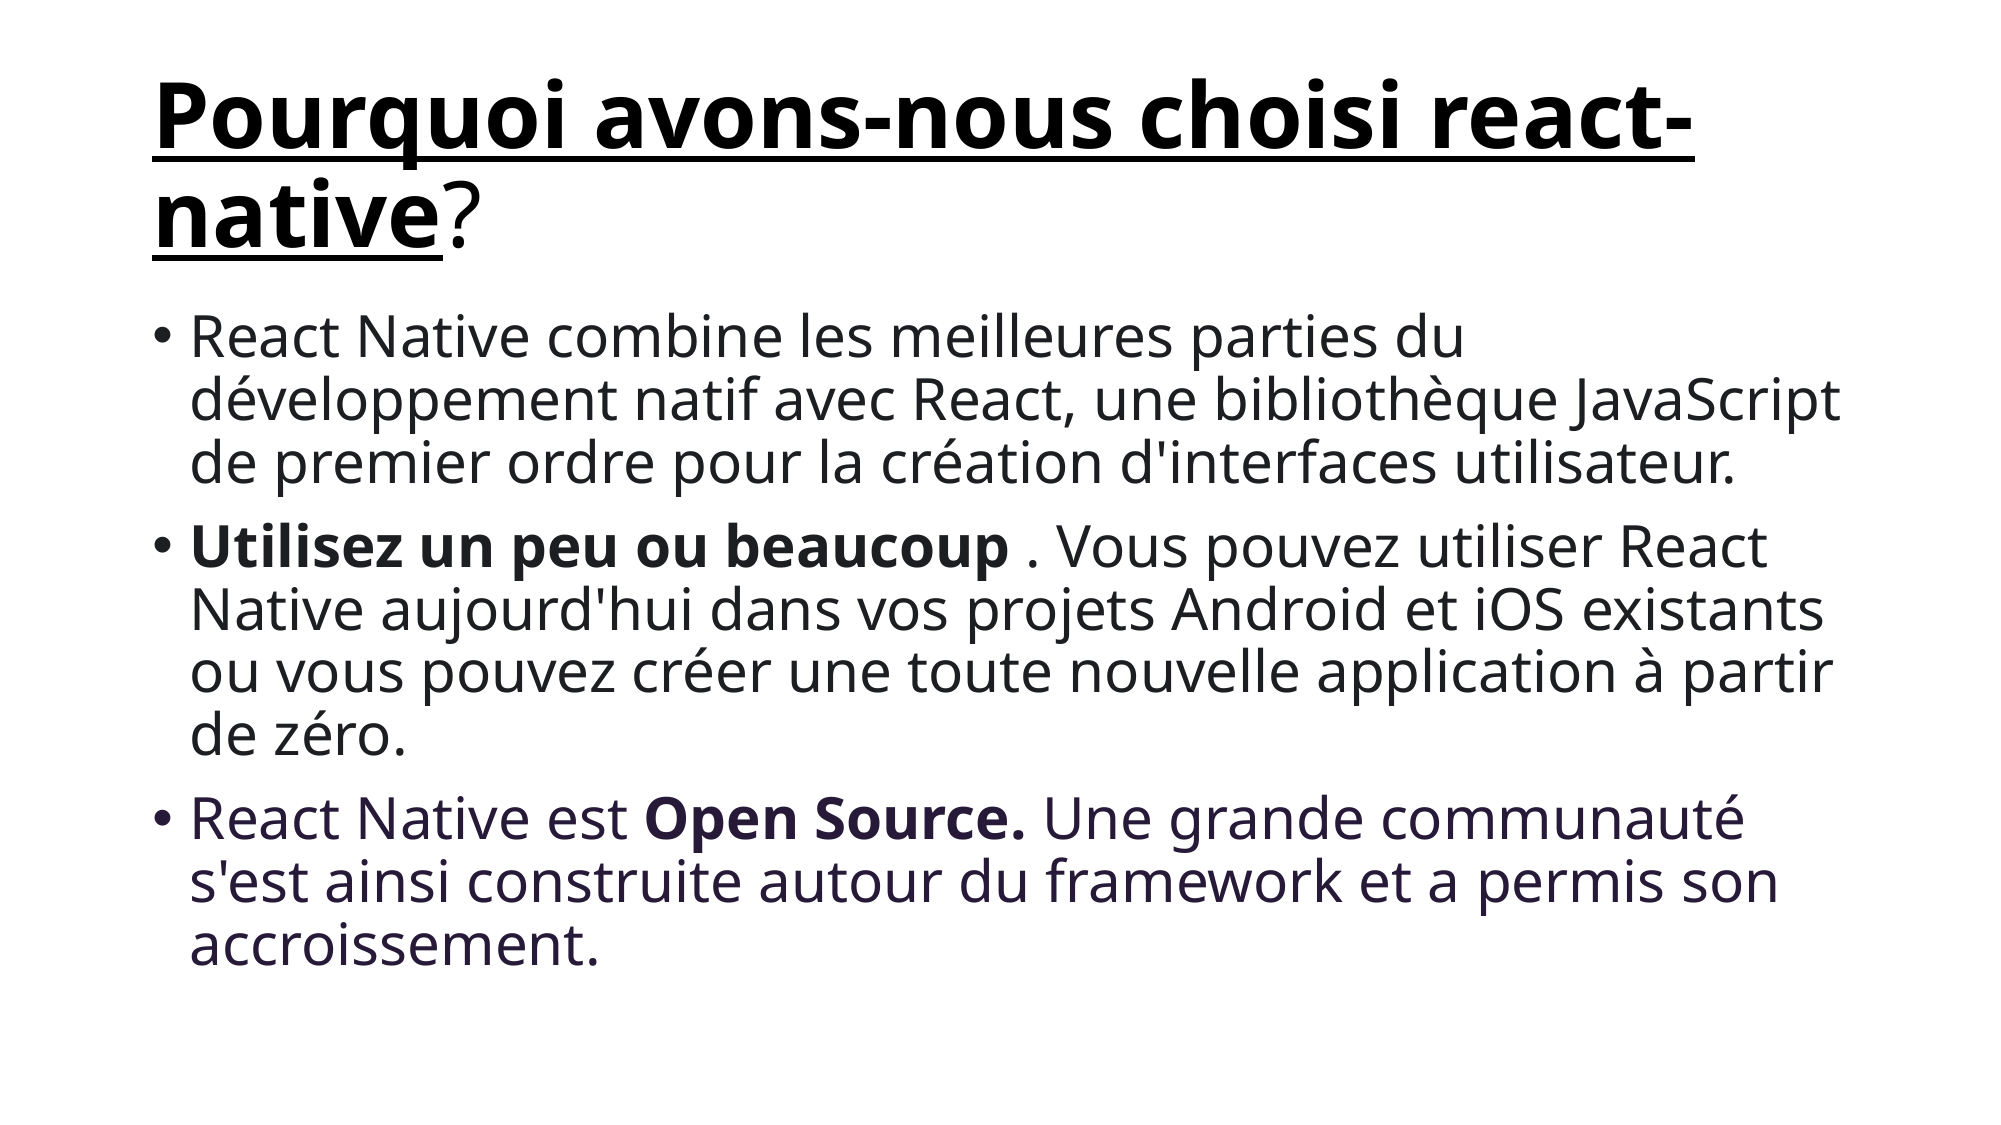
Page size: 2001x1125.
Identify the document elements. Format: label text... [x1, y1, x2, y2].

title Pourquoi avons-nous choisi react-native? [137, 59, 1863, 278]
list React Native combine les meilleures parties du développement natif avec React, une bibliothèque JavaScript de premier ordre pour la création d'interfaces utilisateur. Utilisez un peu ou beaucoup . Vous pouvez utiliser React Native aujourd'hui dans vos projets Android et iOS existants ou vous pouvez créer une toute nouvelle application à partir de zéro. React Native est Open Source. Une grande communauté s'est ainsi construite autour du framework et a permis son accroissement. [137, 299, 1863, 1014]
